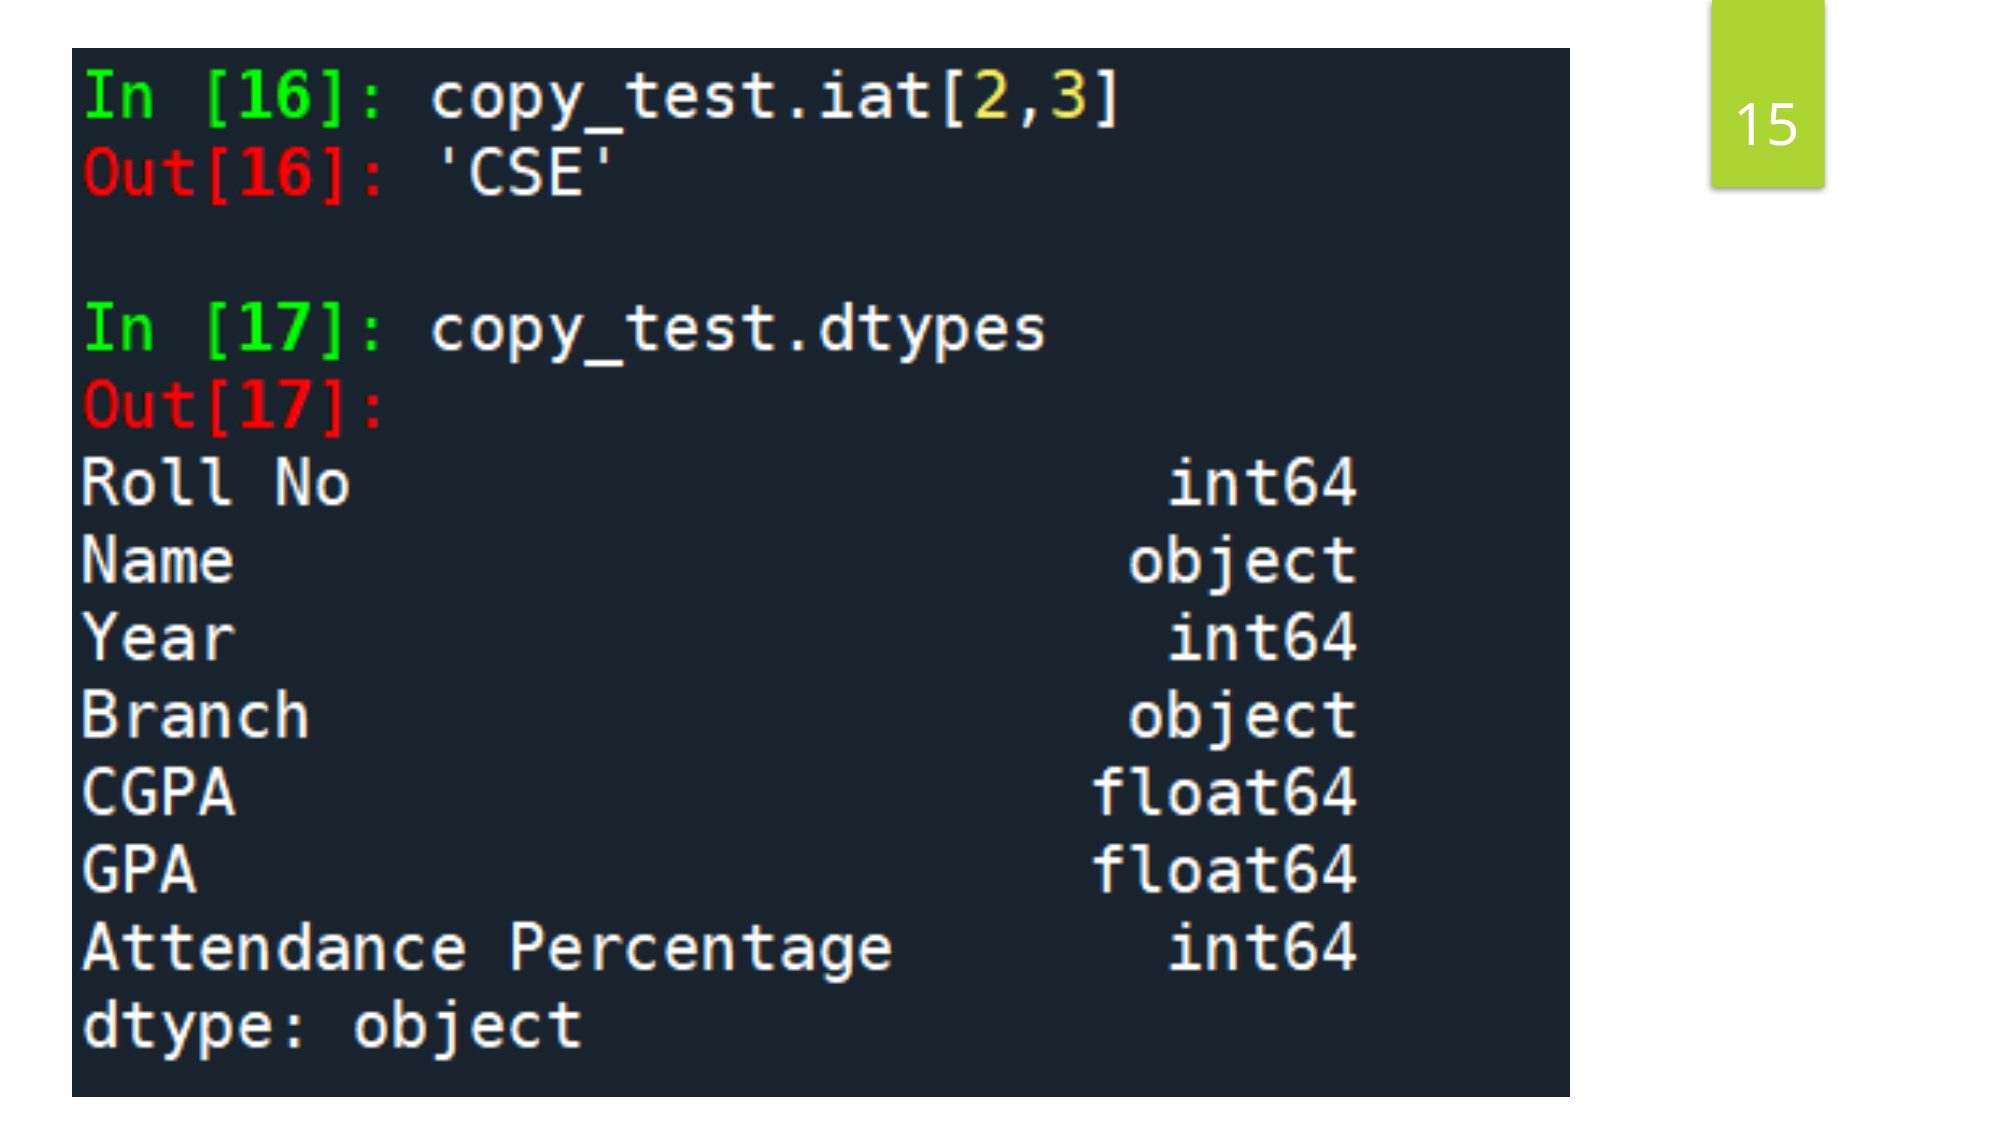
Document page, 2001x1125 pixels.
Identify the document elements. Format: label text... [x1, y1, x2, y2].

slide_number 15 [1698, 48, 1836, 175]
picture [72, 48, 1570, 1097]
